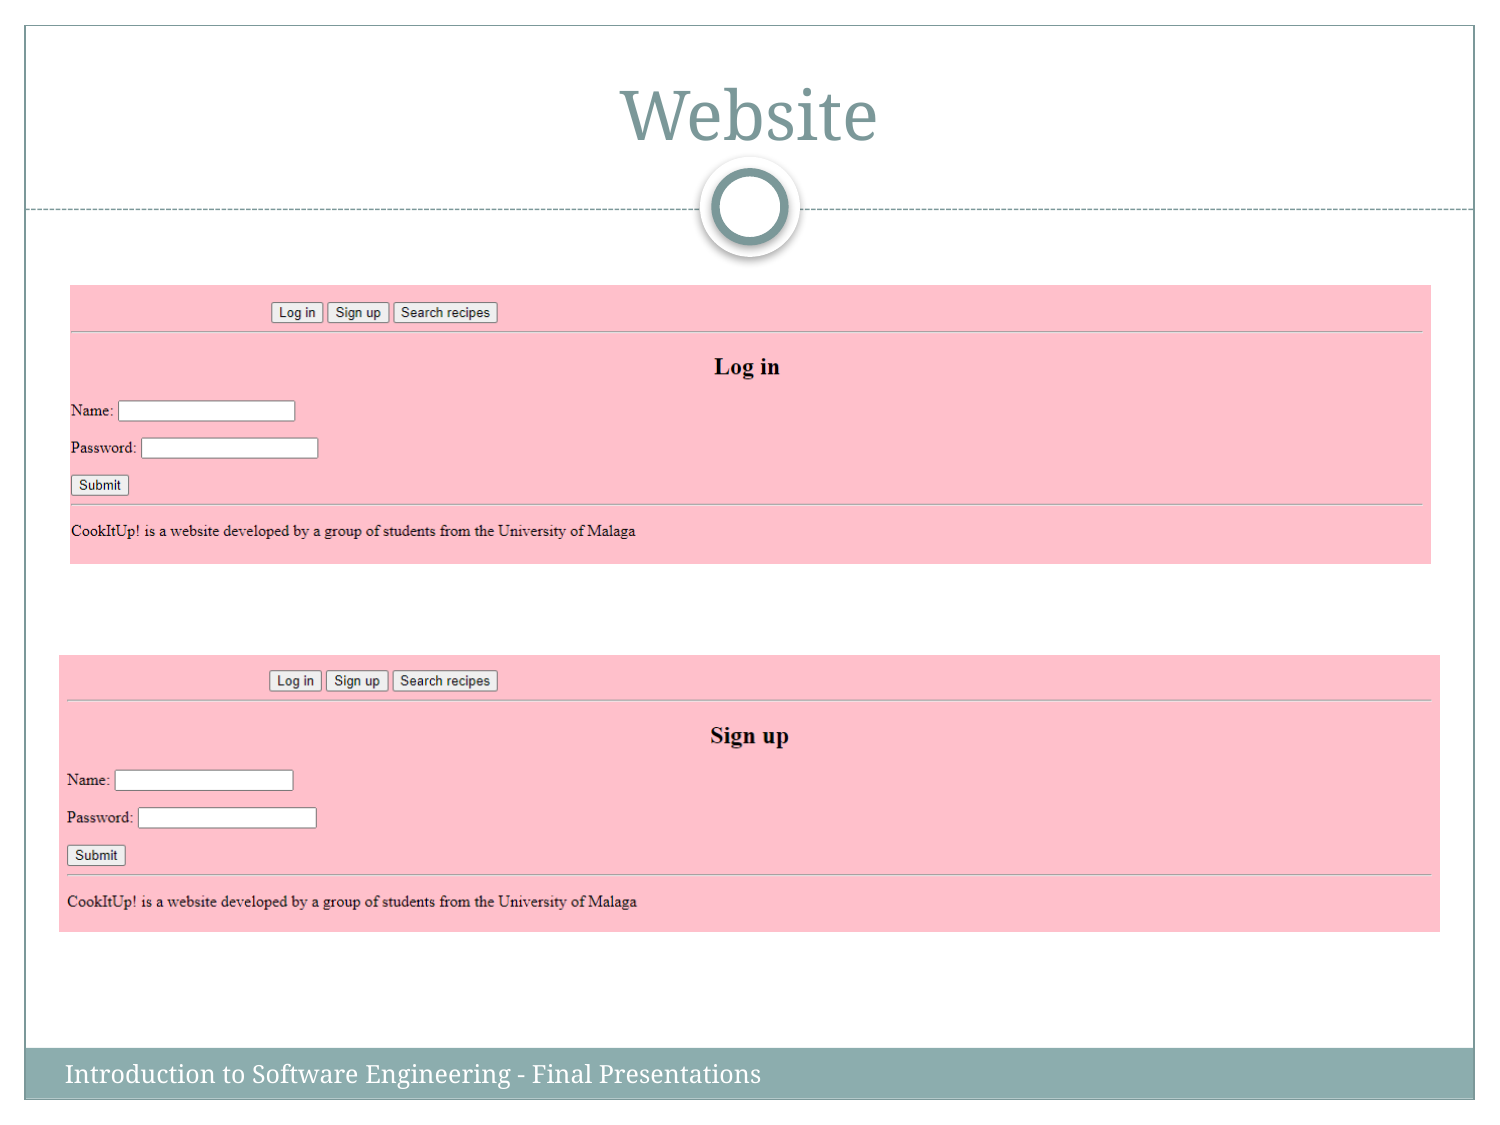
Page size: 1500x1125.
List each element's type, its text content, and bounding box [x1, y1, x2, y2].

title Website [49, 37, 1450, 162]
picture [69, 285, 1431, 564]
picture [58, 655, 1441, 932]
footer Introduction to Software Engineering - Final Presentations [50, 1051, 926, 1112]
